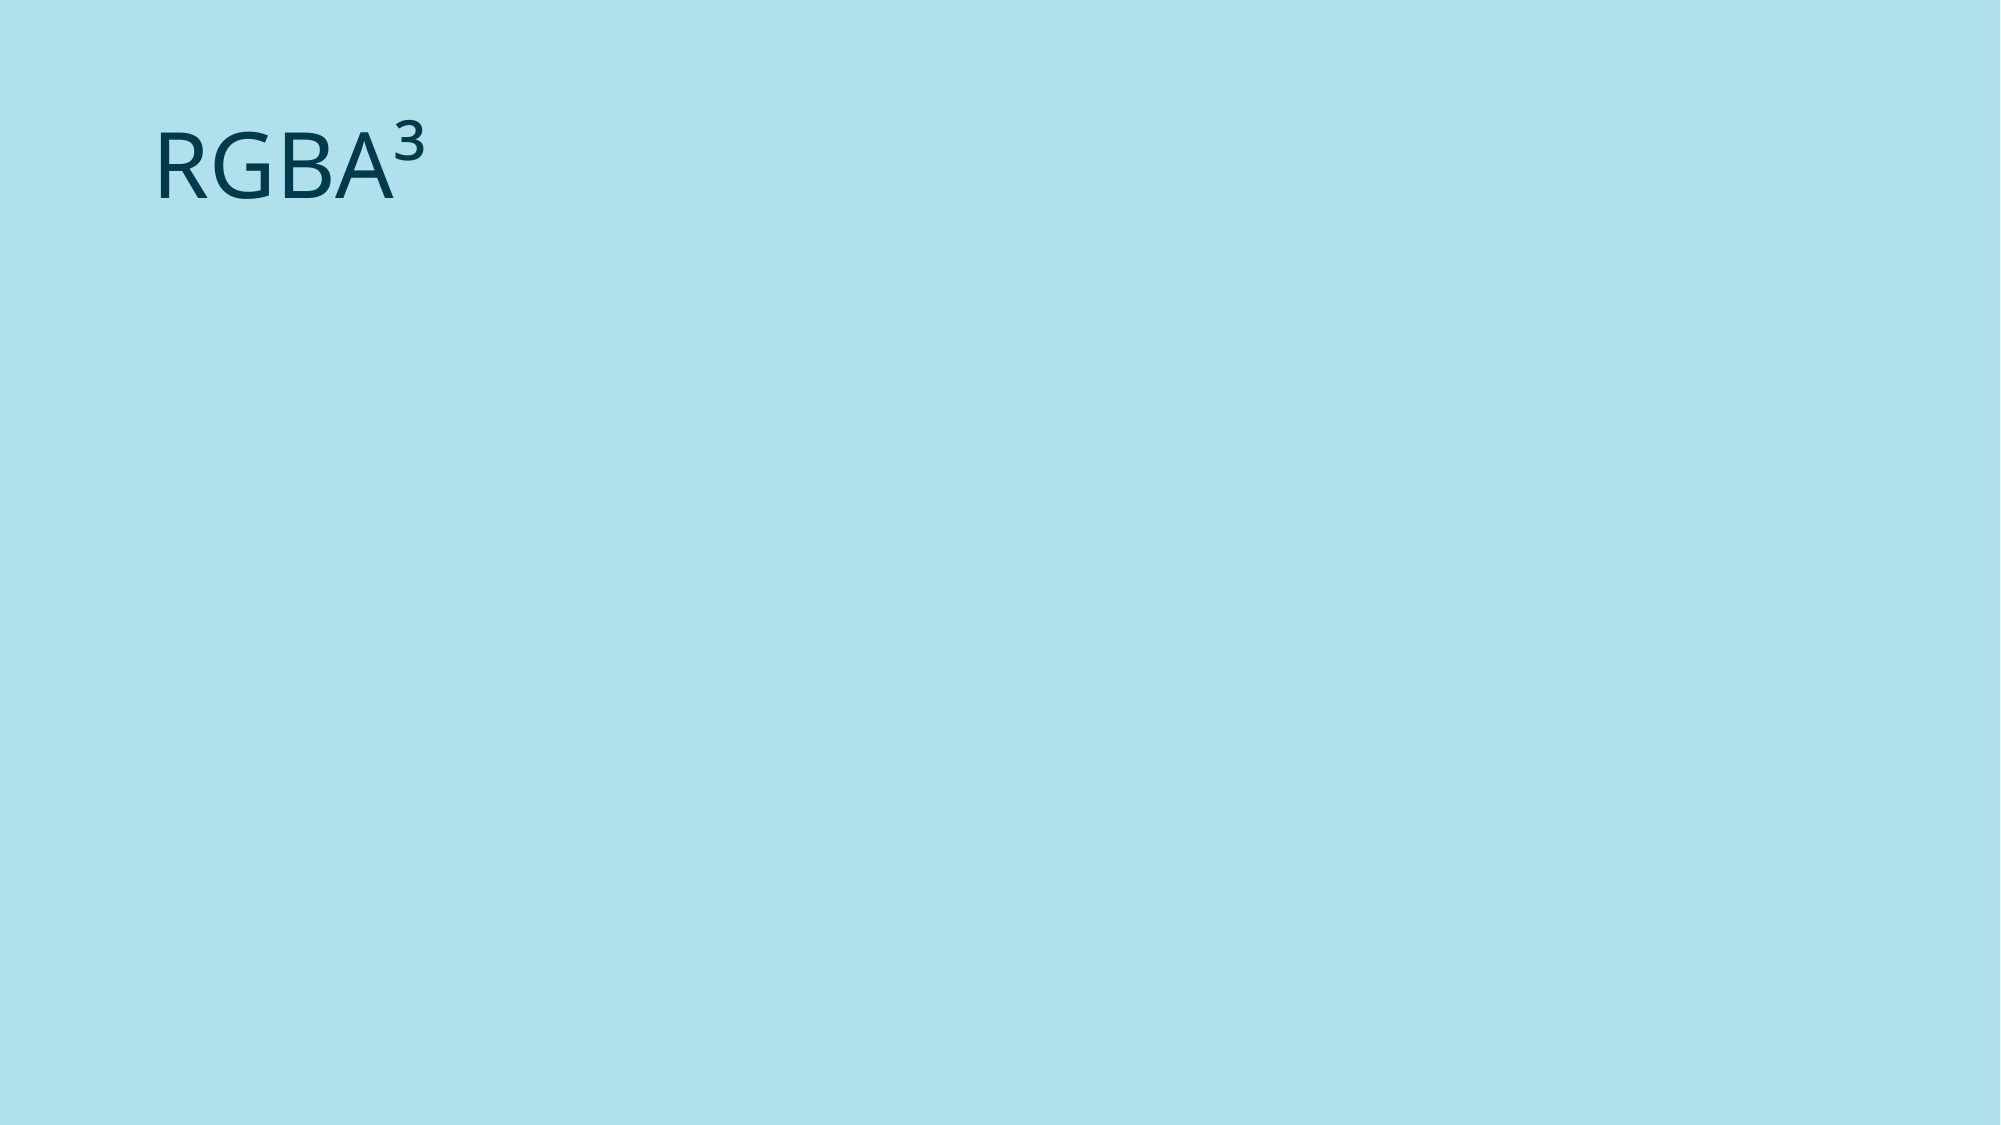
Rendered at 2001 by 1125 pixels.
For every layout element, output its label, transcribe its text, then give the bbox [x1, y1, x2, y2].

title RGBA³ [137, 59, 1863, 278]
